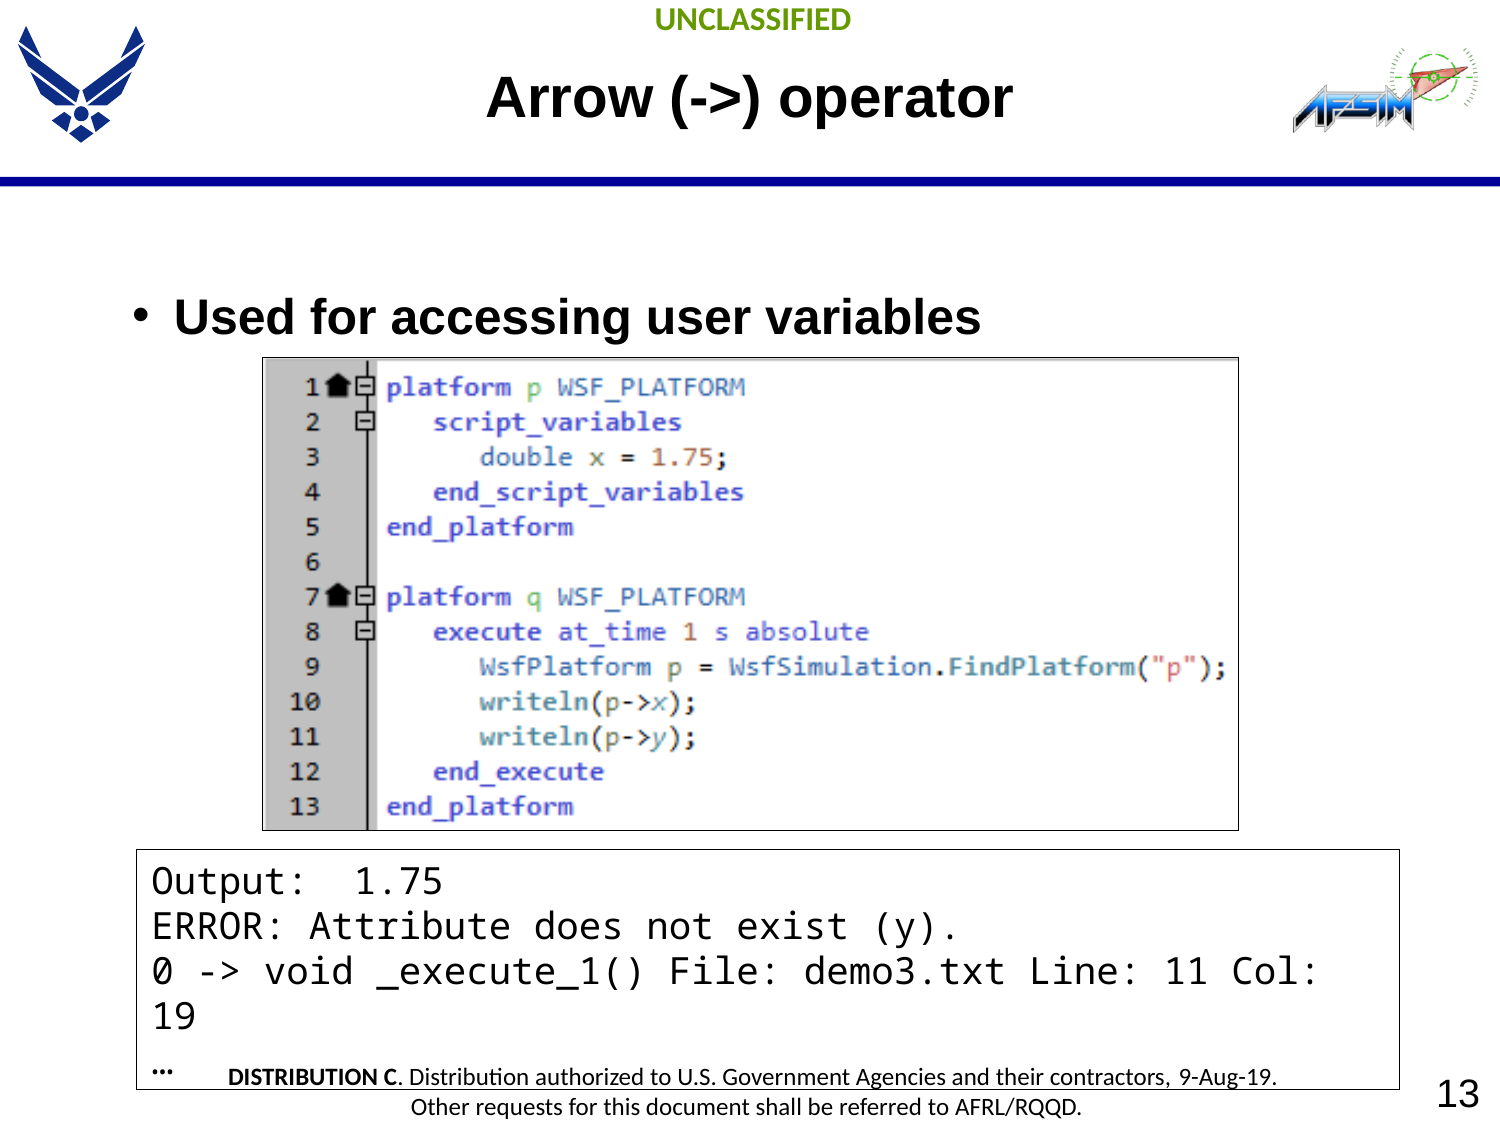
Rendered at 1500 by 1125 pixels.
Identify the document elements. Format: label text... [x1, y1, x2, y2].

list Used for accessing user variables [75, 262, 1425, 1005]
picture [262, 357, 1239, 832]
text_box Output: 1.75 ERROR: Attribute does not exist (y). 0 -> void _execute_1() File: demo3.txt Line: 11 Col: 19 … [136, 849, 1400, 1090]
picture [1294, 37, 1489, 140]
title Arrow (->) operator [206, 0, 1294, 188]
